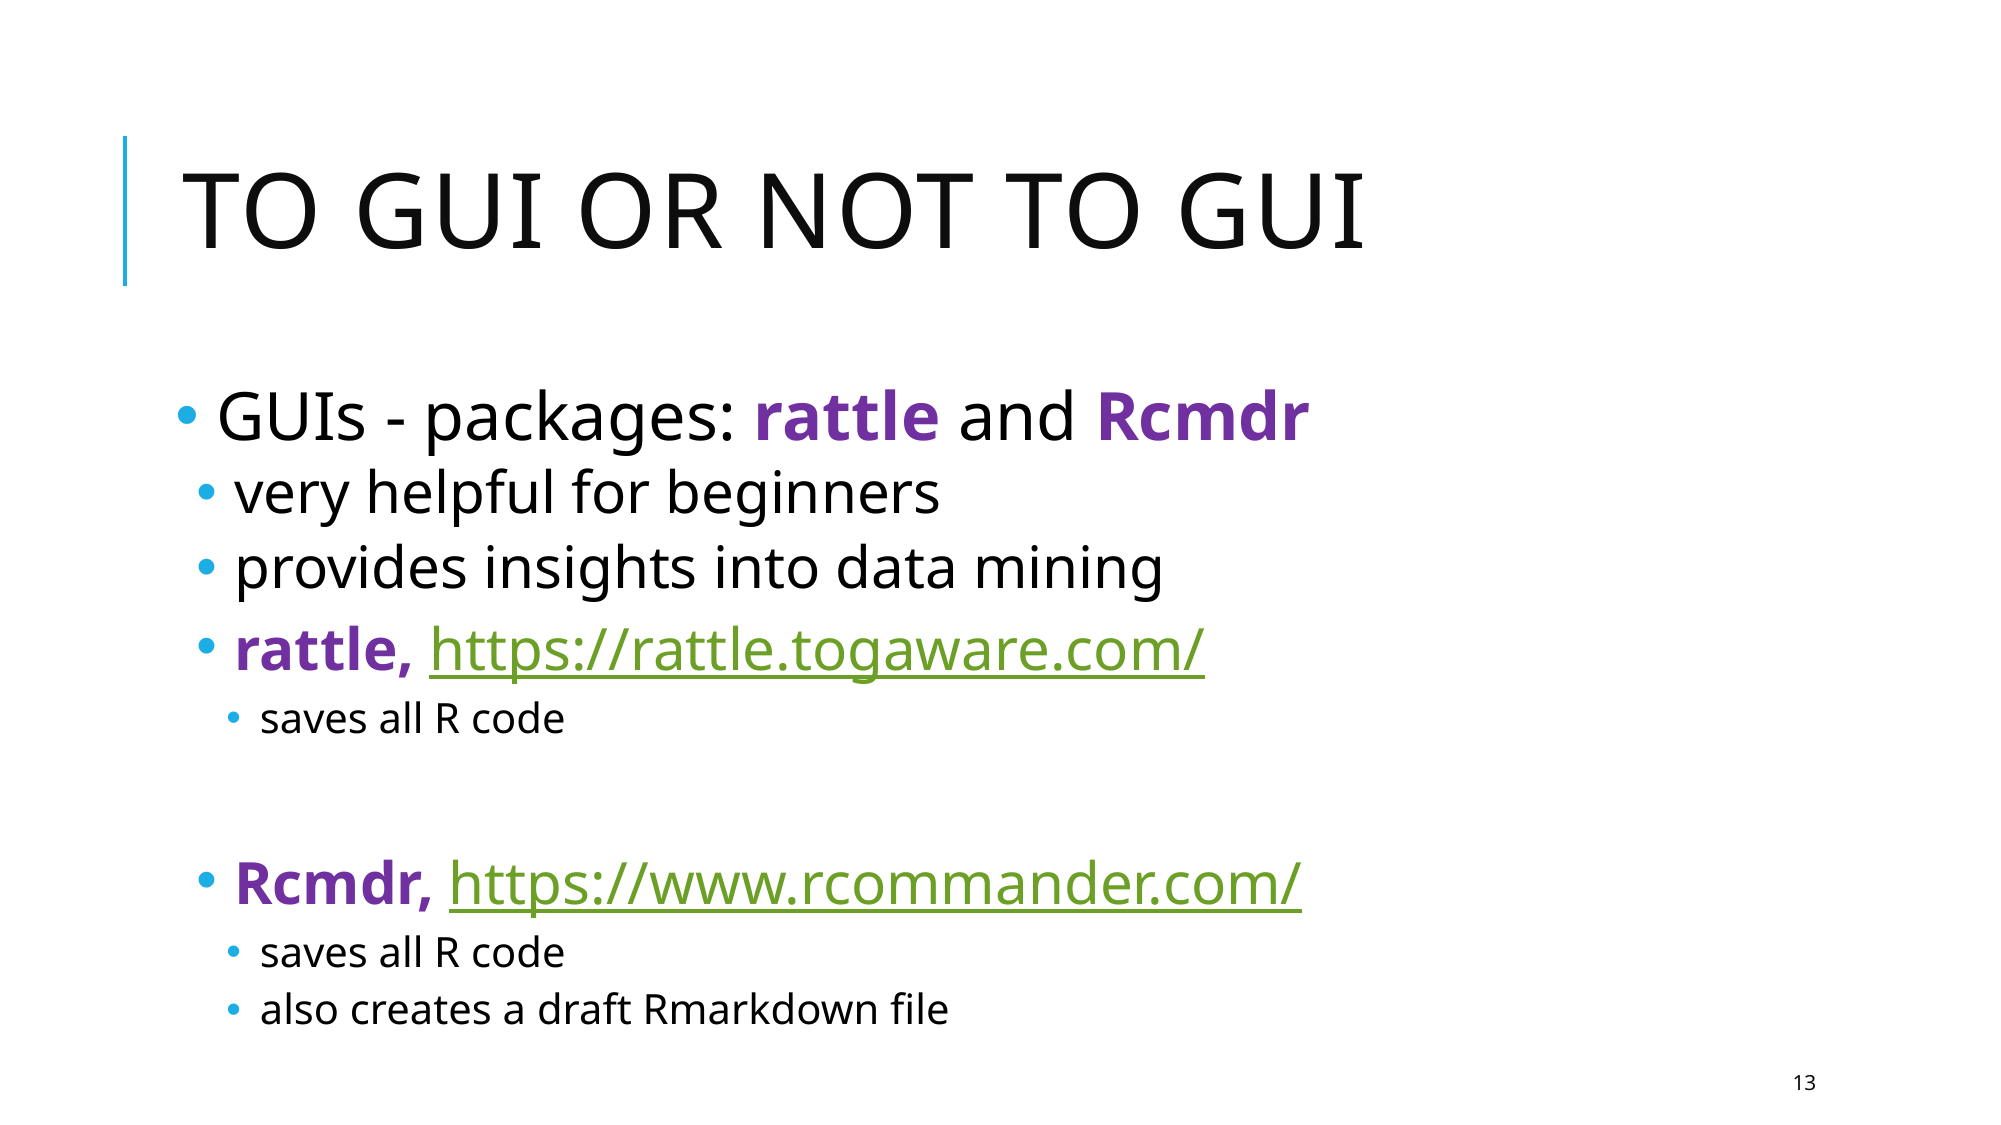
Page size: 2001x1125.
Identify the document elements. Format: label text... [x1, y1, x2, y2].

slide_number 13 [1777, 1061, 1938, 1107]
list GUIs - packages: rattle and Rcmdr very helpful for beginners provides insights into data mining rattle, https://rattle.togaware.com/ saves all R code Rcmdr, https://www.rcommander.com/ saves all R code also creates a draft Rmarkdown file [168, 375, 1866, 1084]
title To GUI or not to gui [168, 96, 1763, 342]
